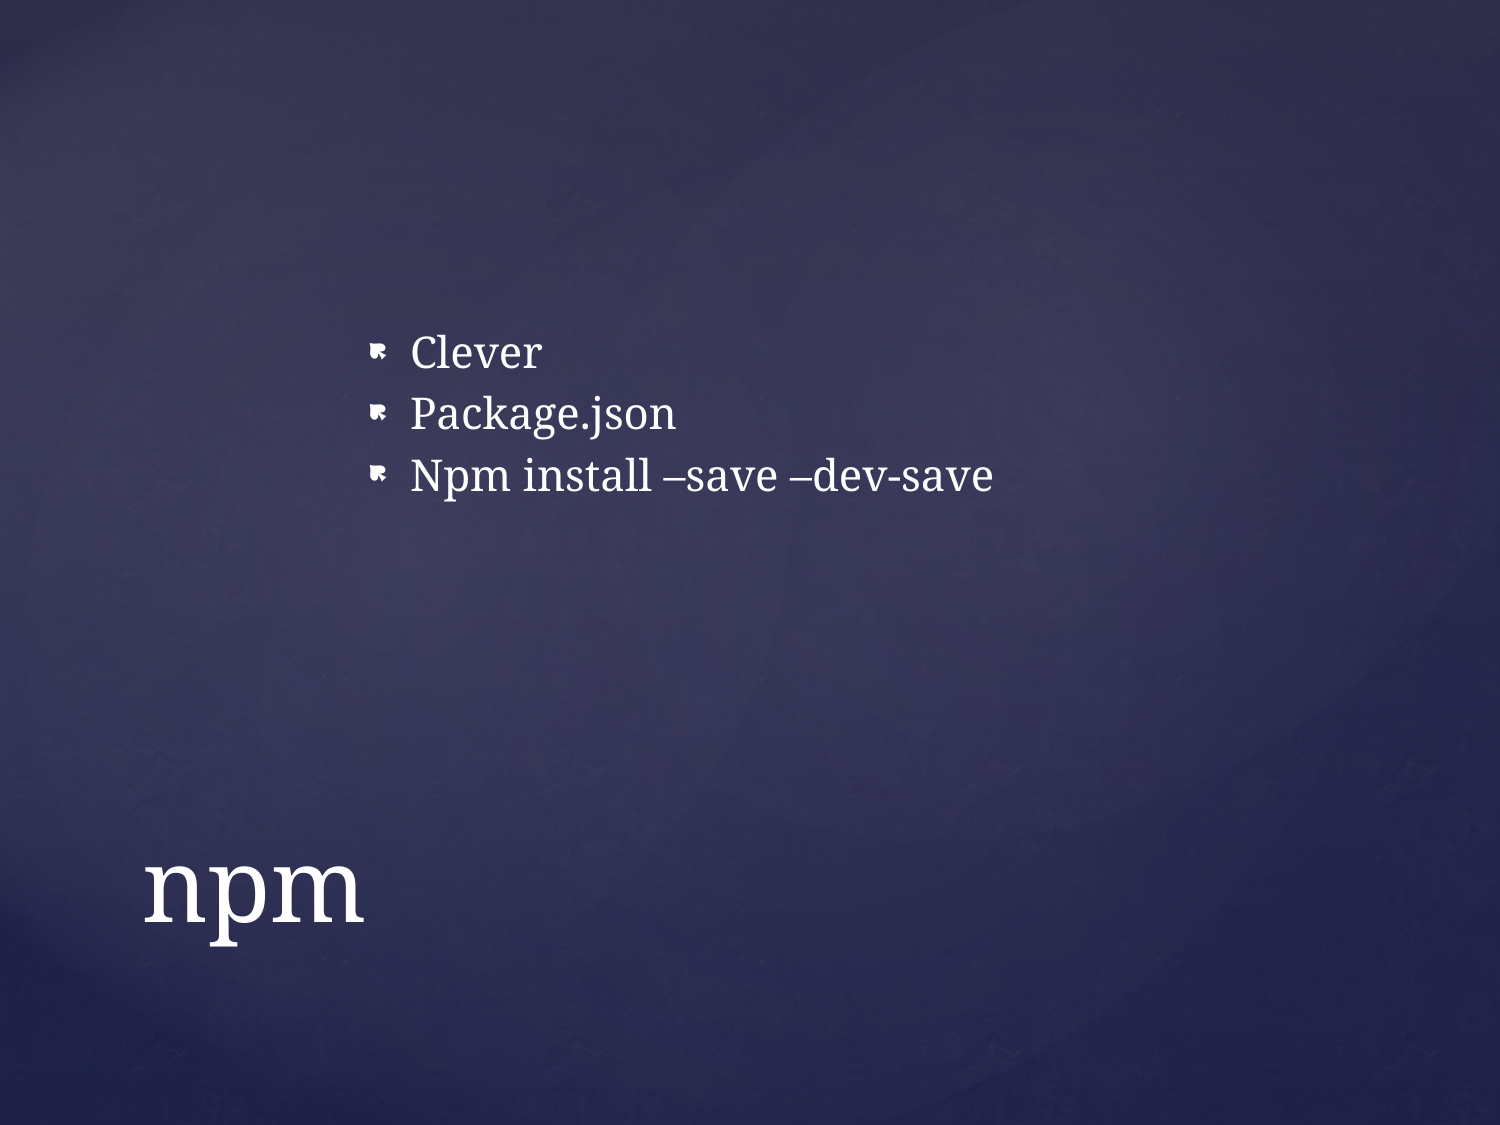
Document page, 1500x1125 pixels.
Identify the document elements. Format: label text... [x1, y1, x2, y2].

list Clever Package.json Npm install –save –dev-save [350, 112, 1350, 713]
title npm [127, 800, 1365, 950]
